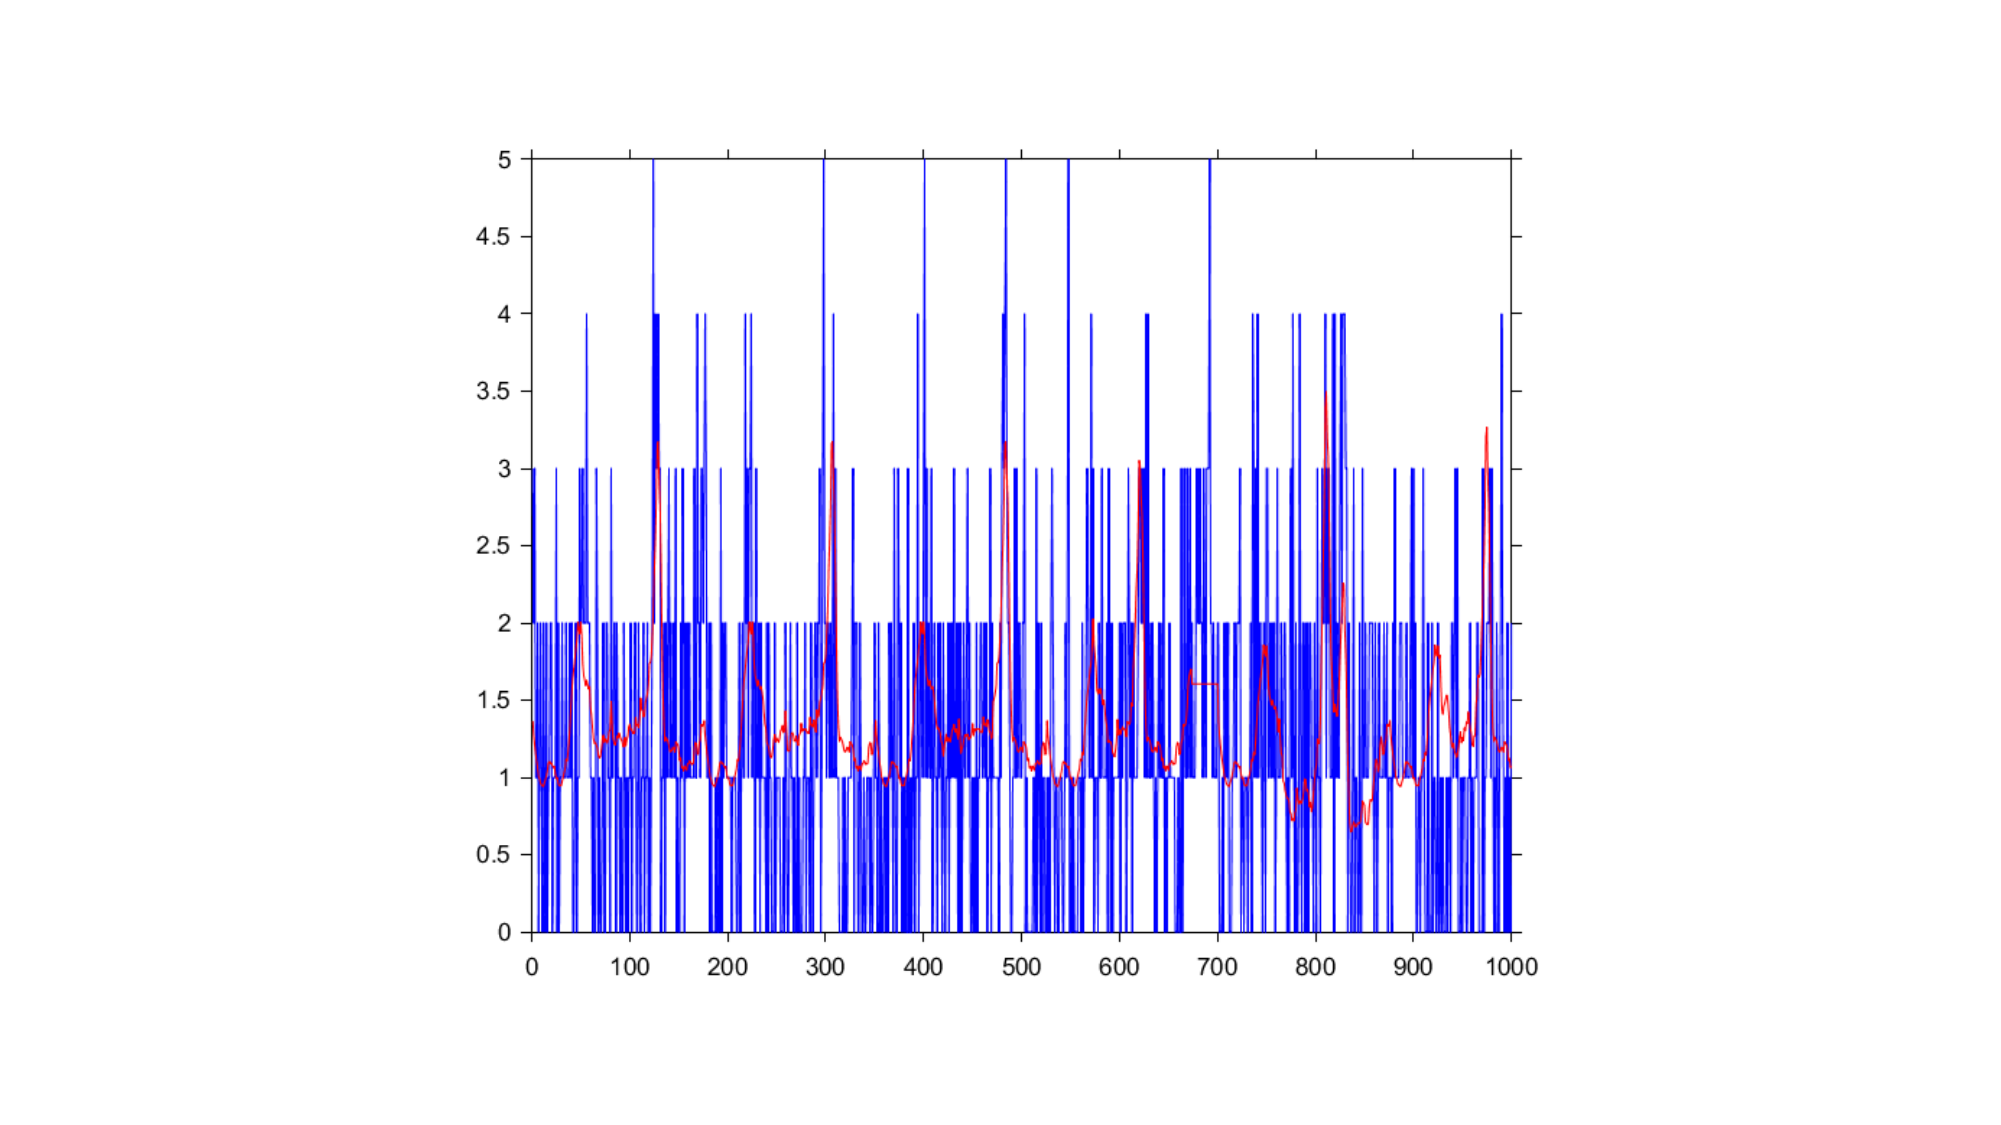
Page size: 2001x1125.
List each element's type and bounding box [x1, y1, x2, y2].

list [368, 89, 1632, 1036]
